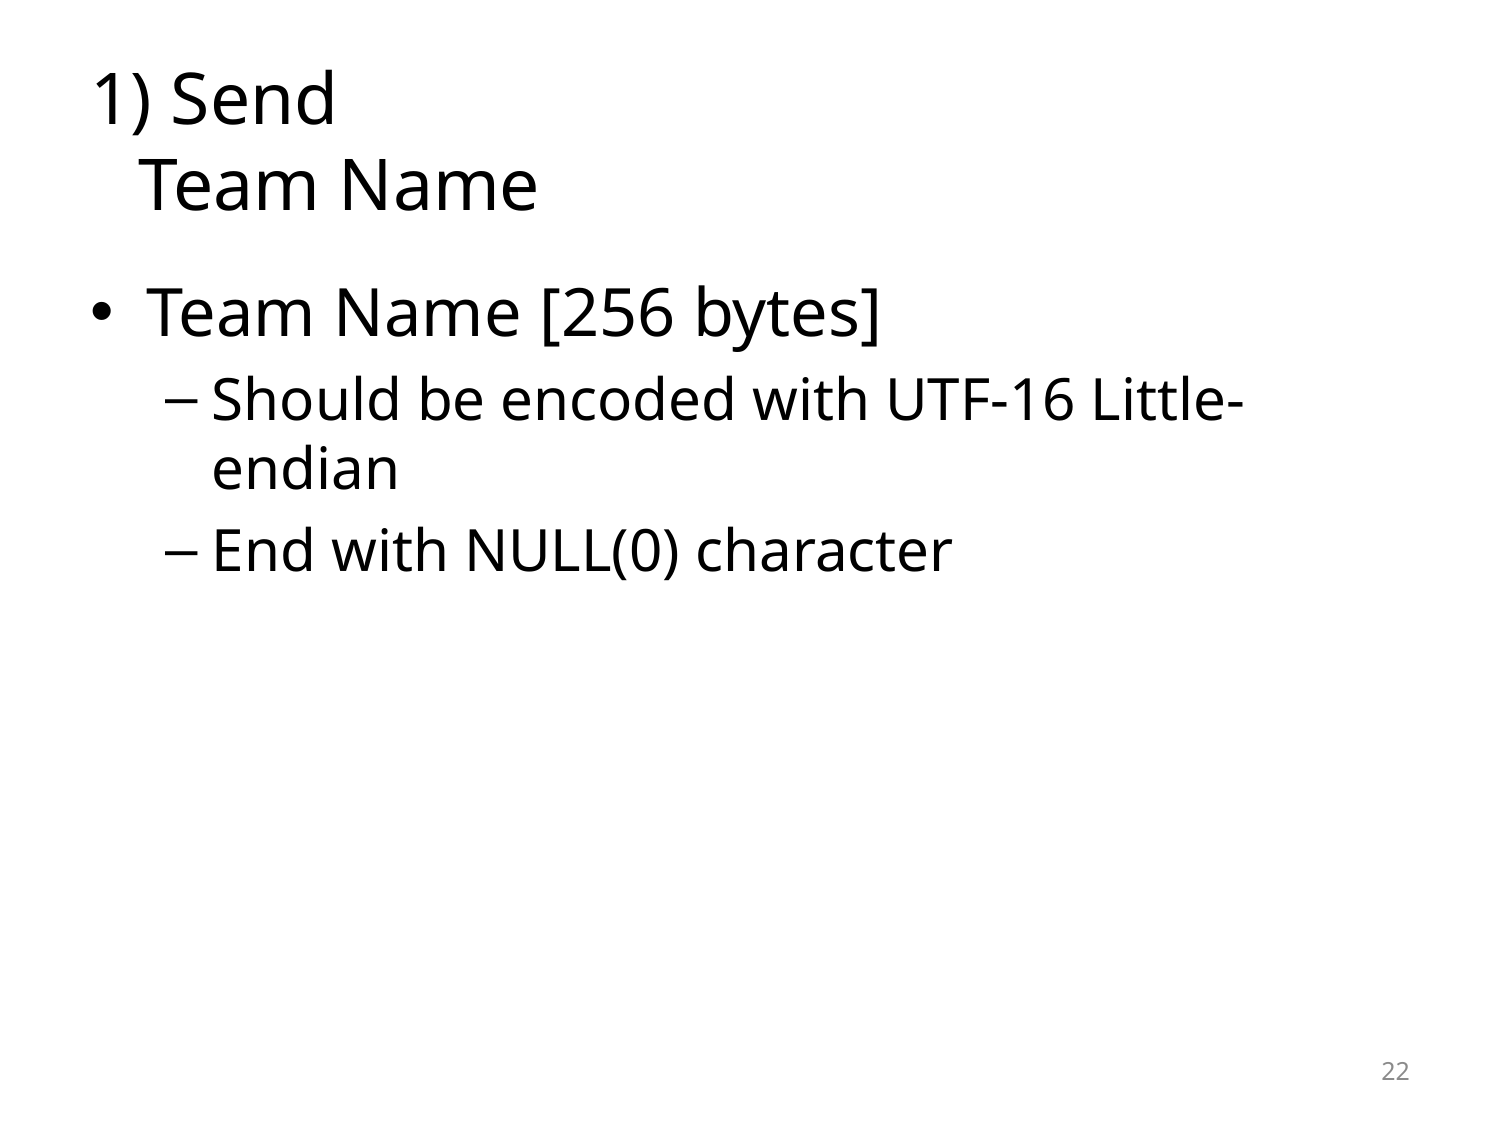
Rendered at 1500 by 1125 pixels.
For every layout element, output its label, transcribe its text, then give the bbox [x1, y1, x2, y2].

slide_number 22 [1074, 1042, 1425, 1103]
list Team Name [256 bytes] Should be encoded with UTF-16 Little-endian End with NULL(0) character [75, 262, 1425, 1005]
title 1) Send Team Name [75, 45, 1425, 233]
